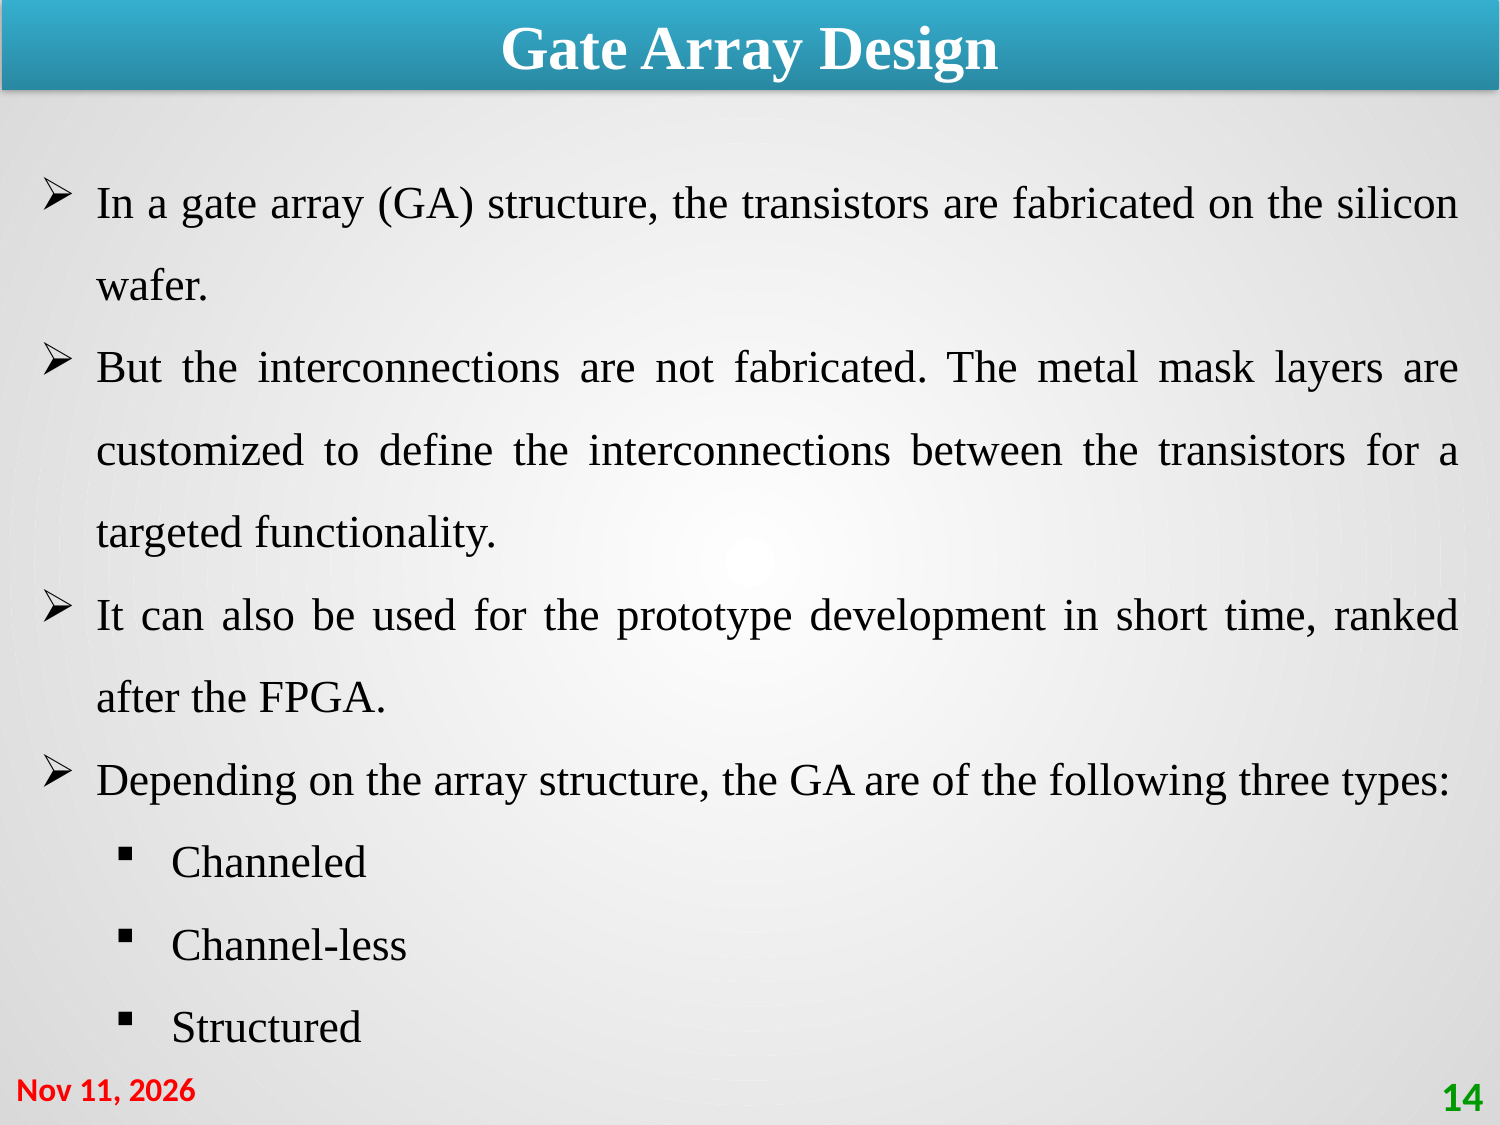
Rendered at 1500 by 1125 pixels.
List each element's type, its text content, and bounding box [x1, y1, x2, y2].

slide_number 14 [1148, 1065, 1499, 1125]
slide_number 11-Feb-21 [1, 1057, 352, 1118]
text_box Gate Array Design [2, 0, 1499, 90]
text_box In a gate array (GA) structure, the transistors are fabricated on the silicon wafer. But the interconnections are not fabricated. The metal mask layers are customized to define the interconnections between the transistors for a targeted functionality. It can also be used for the prototype development in short time, ranked after the FPGA. Depending on the array structure, the GA are of the following three types: Channeled Channel-less Structured [24, 137, 1475, 1059]
